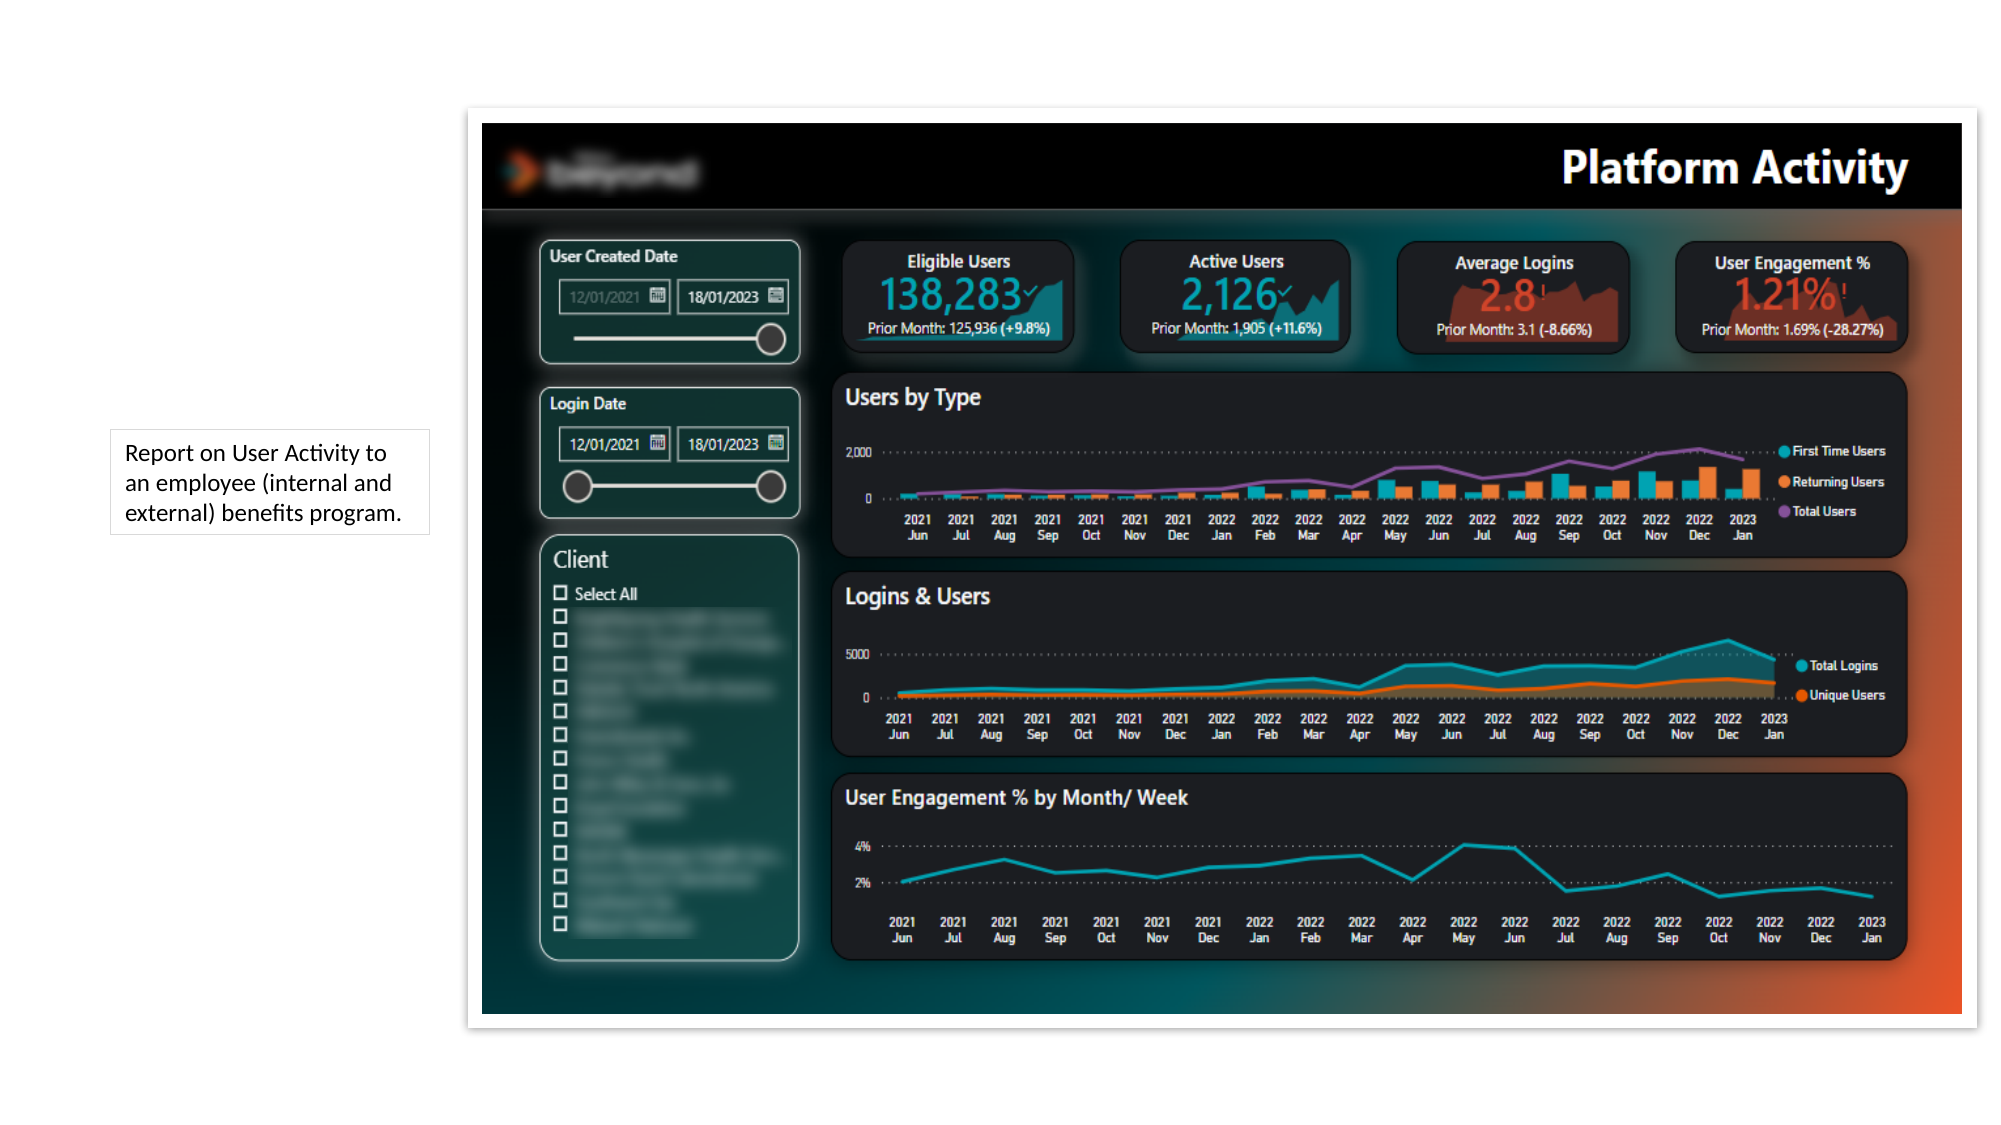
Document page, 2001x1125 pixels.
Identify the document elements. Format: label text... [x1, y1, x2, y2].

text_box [482, 122, 1963, 1014]
text_box Report on User Activity to an employee (internal and external) benefits program. [110, 429, 430, 535]
